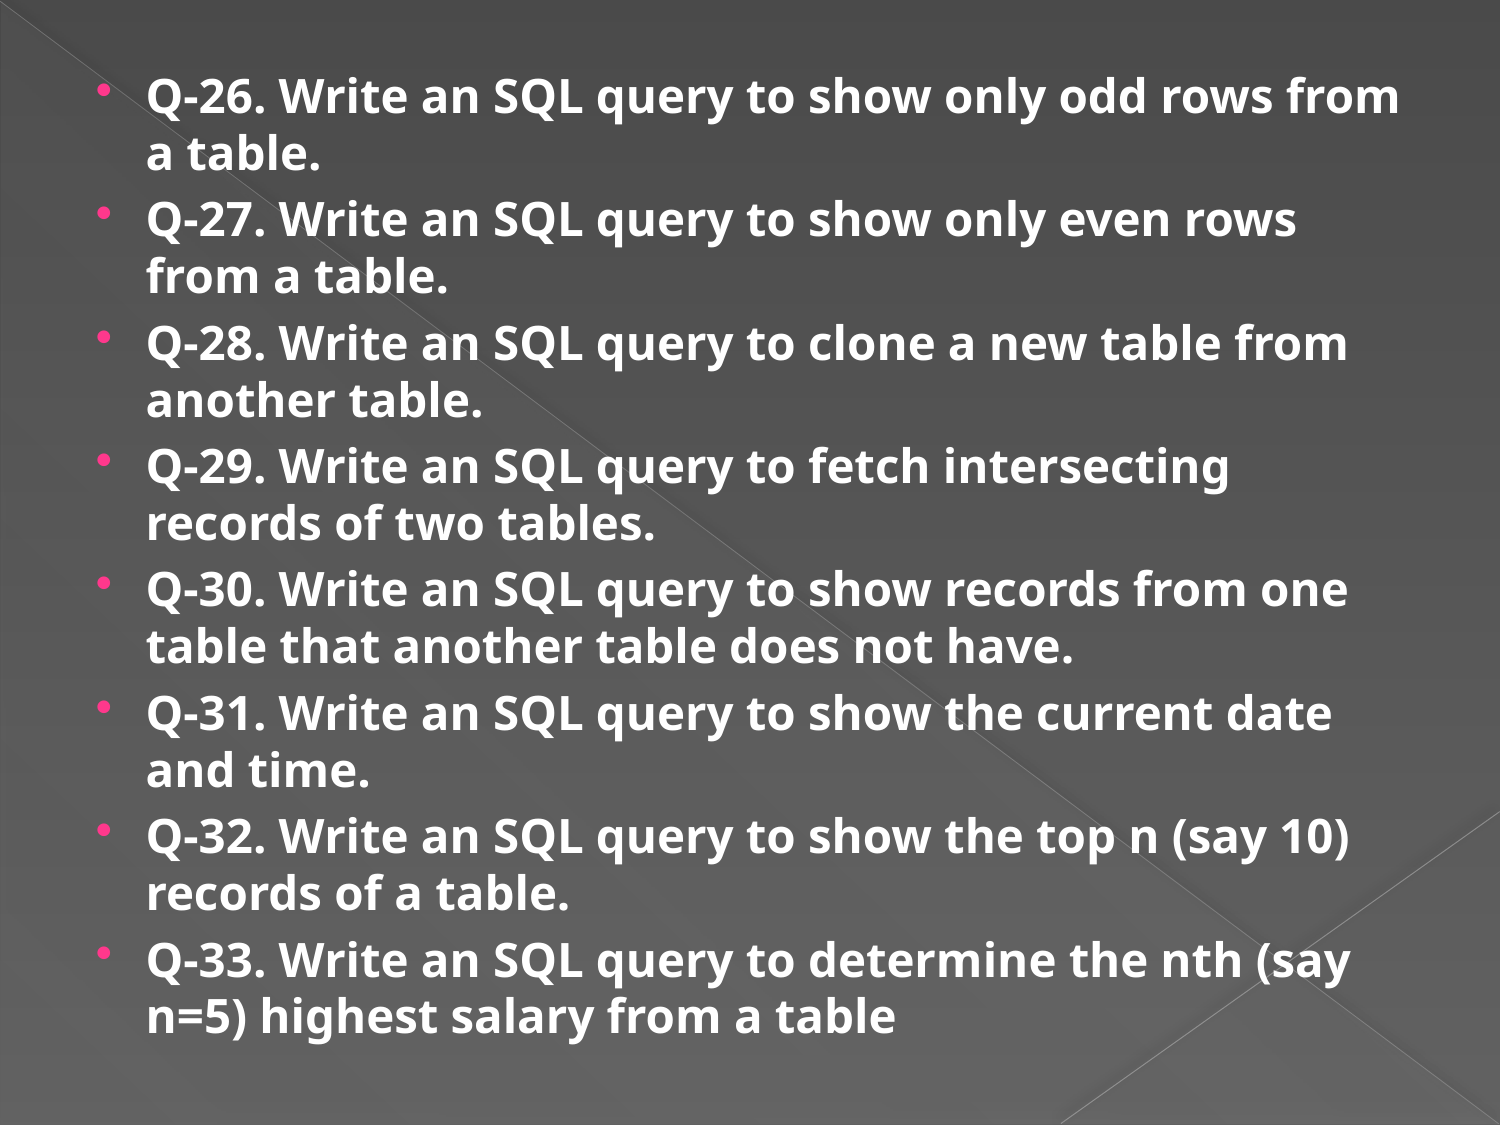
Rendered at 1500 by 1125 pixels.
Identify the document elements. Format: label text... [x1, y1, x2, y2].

list Q-26. Write an SQL query to show only odd rows from a table. Q-27. Write an SQL query to show only even rows from a table. Q-28. Write an SQL query to clone a new table from another table. Q-29. Write an SQL query to fetch intersecting records of two tables. Q-30. Write an SQL query to show records from one table that another table does not have. Q-31. Write an SQL query to show the current date and time. Q-32. Write an SQL query to show the top n (say 10) records of a table. Q-33. Write an SQL query to determine the nth (say n=5) highest salary from a table [75, 58, 1425, 1059]
